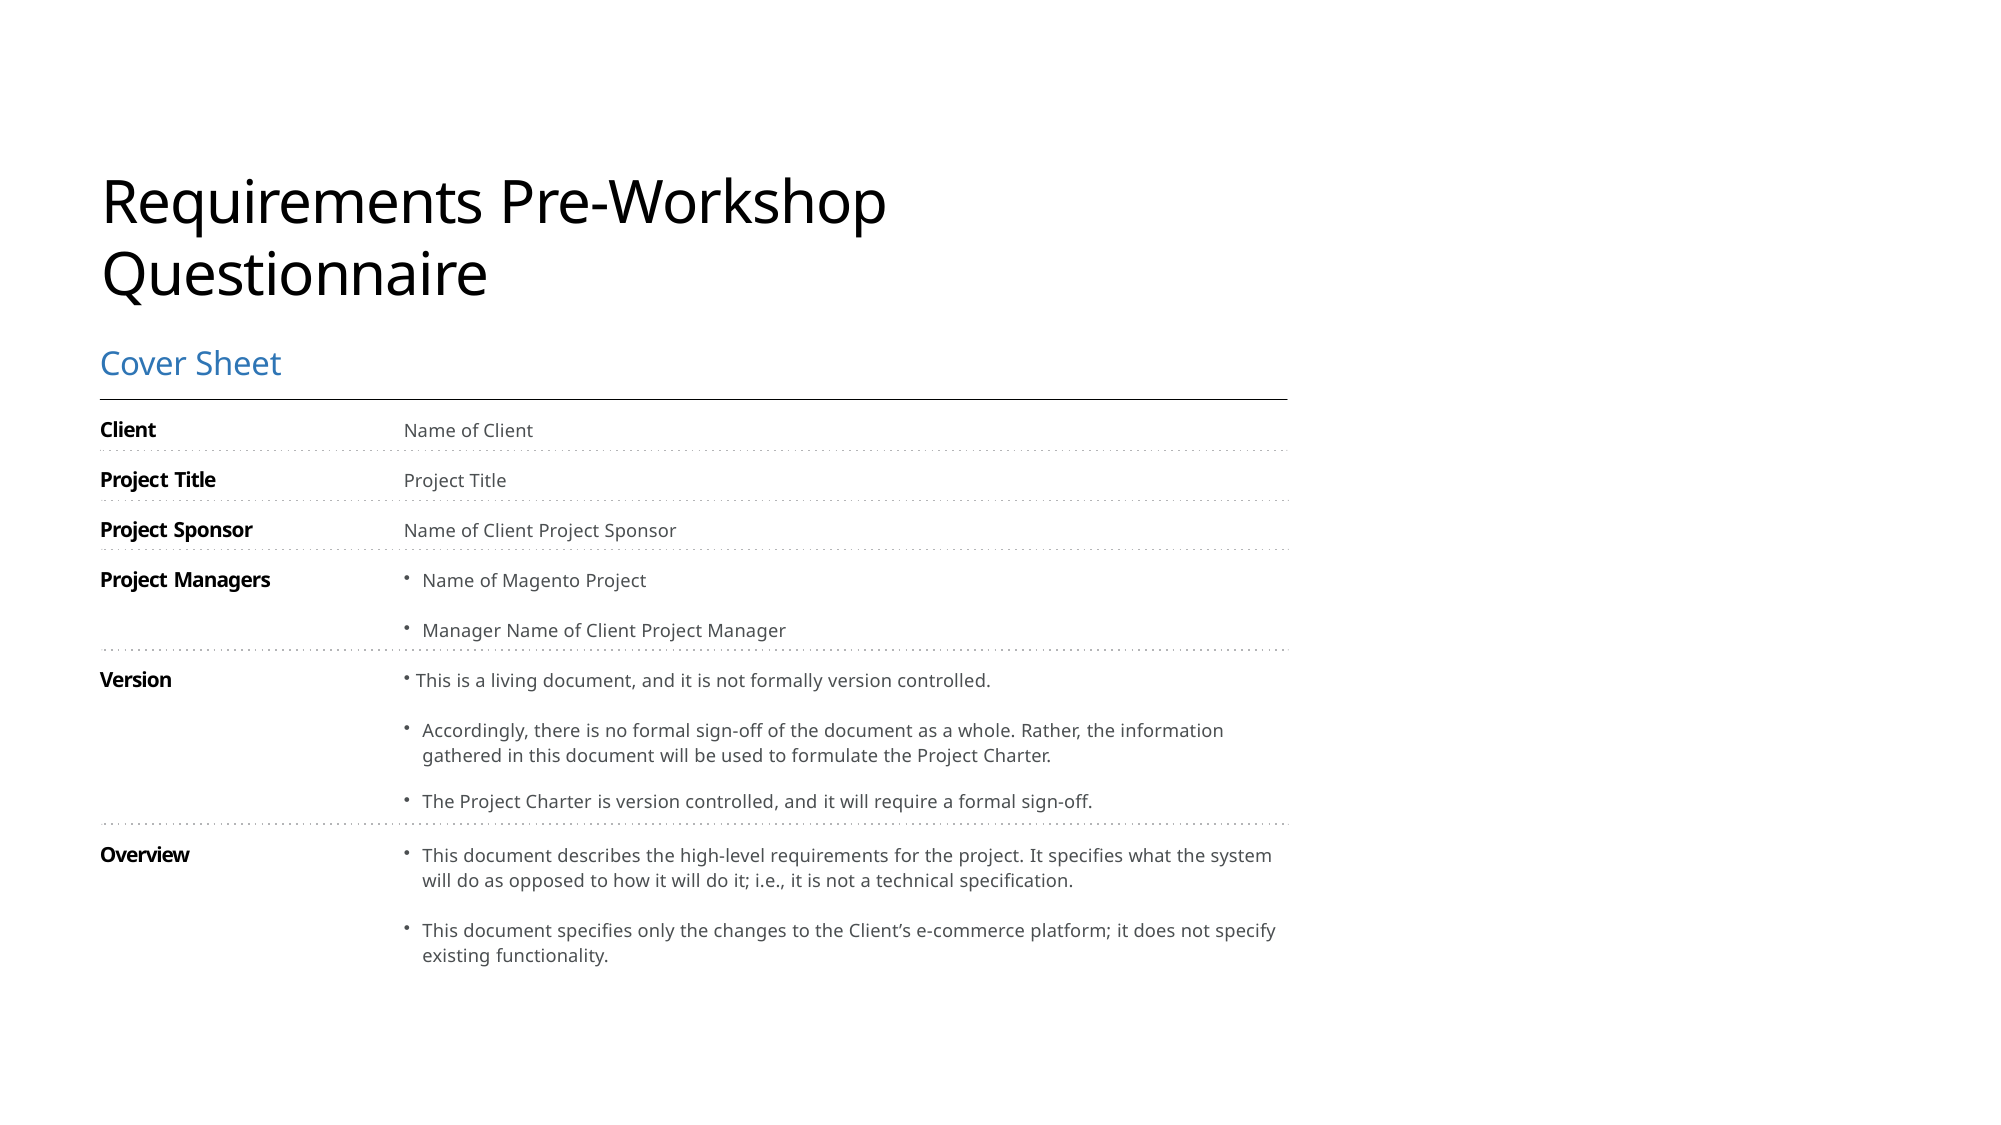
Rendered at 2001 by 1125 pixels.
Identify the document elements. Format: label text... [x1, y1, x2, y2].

text_box Project Title [402, 467, 509, 492]
text_box Overview [98, 840, 197, 867]
text_box Name of Magento Project [402, 567, 650, 592]
title Requirements Pre-Workshop Questionnaire [100, 139, 1290, 330]
text_box Version [98, 665, 178, 692]
text_box This is a living document, and it is not formally version controlled. [402, 667, 994, 692]
text_box Project Managers [98, 565, 279, 592]
text_box This document specifies only the changes to the Client’s e-commerce platform; it does not specify existing functionality. [402, 915, 1280, 967]
text_box This document describes the high-level requirements for the project. It specifies what the system will do as opposed to how it will do it; i.e., it is not a technical specification. [402, 840, 1281, 891]
text_box Client [98, 415, 161, 442]
text_box Cover Sheet [98, 340, 283, 382]
text_box Project Title [98, 465, 223, 492]
text_box Project Sponsor [98, 515, 261, 542]
text_box Accordingly, there is no formal sign-off of the document as a whole. Rather, the information gathered in this document will be used to formulate the Project Charter. The Project Charter is version controlled, and it will require a formal sign-off. [402, 714, 1230, 813]
text_box Name of Client [402, 417, 537, 442]
text_box Manager Name of Client Project Manager [402, 617, 788, 642]
text_box Name of Client Project Sponsor [402, 517, 681, 542]
